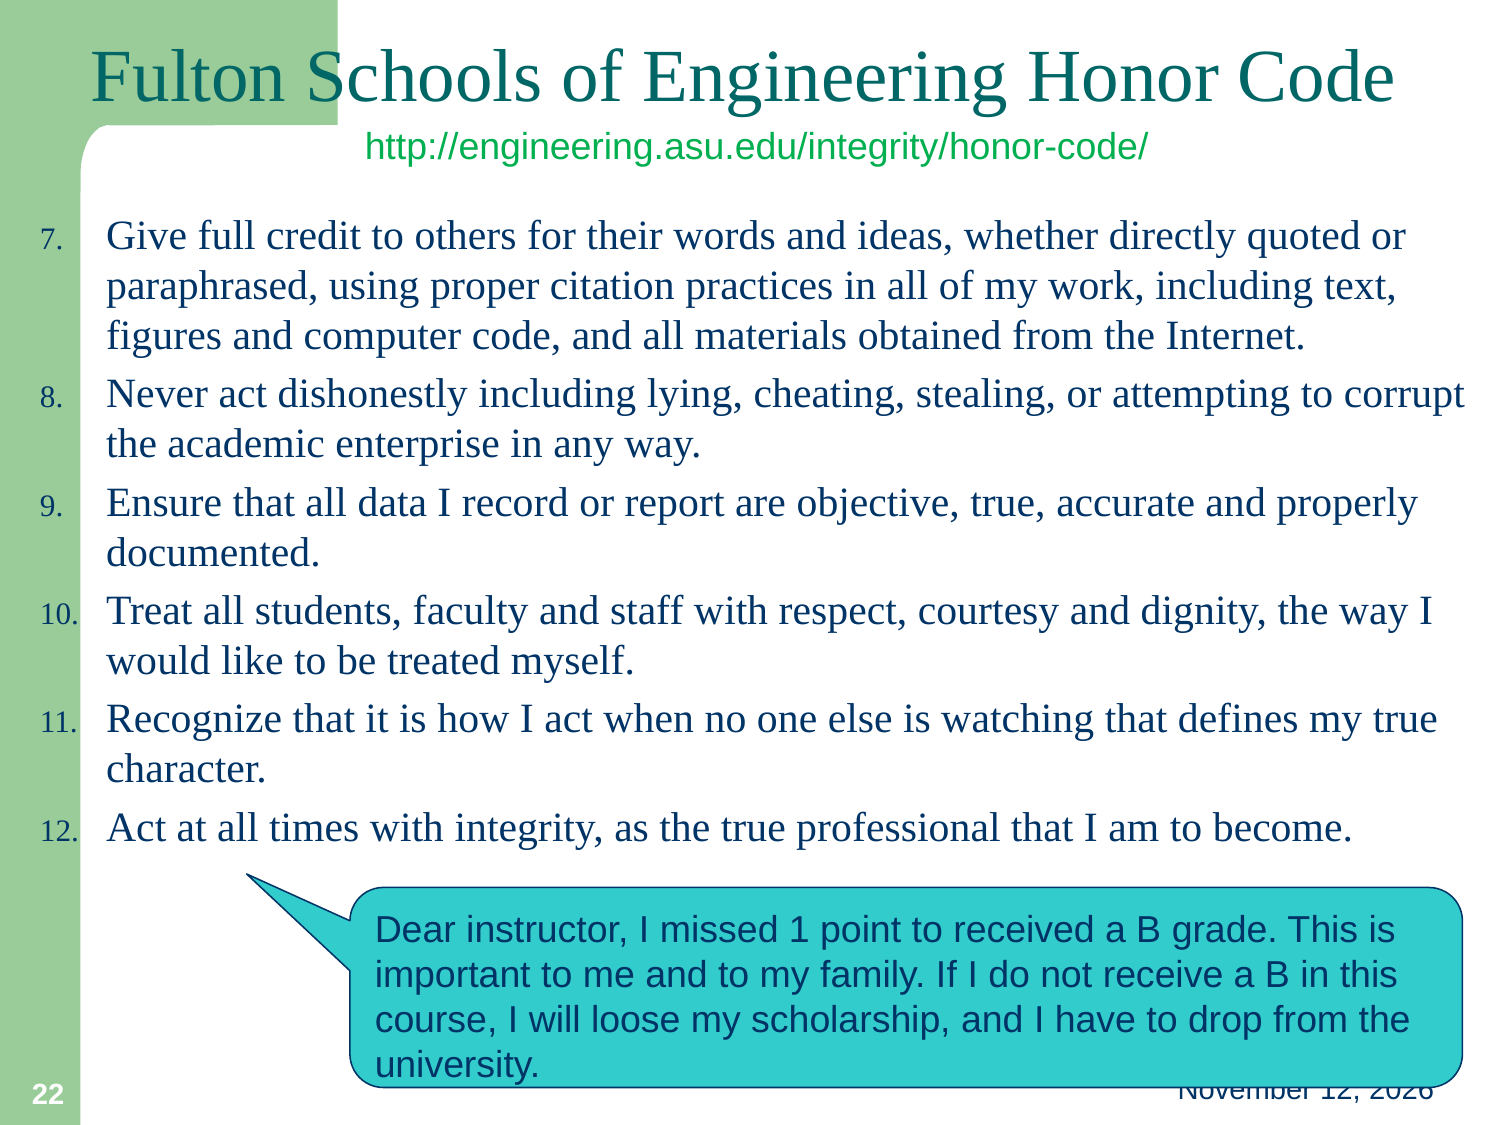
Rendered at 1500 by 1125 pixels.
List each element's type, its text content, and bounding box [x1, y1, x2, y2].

title Fulton Schools of Engineering Honor Code [0, 24, 1488, 125]
list Give full credit to others for their words and ideas, whether directly quoted or paraphrased, using proper citation practices in all of my work, including text, figures and computer code, and all materials obtained from the Internet. Never act dishonestly including lying, cheating, stealing, or attempting to corrupt the academic enterprise in any way. Ensure that all data I record or report are objective, true, accurate and properly documented. Treat all students, faculty and staff with respect, courtesy and dignity, the way I would like to be treated myself. Recognize that it is how I act when no one else is watching that defines my true character. Act at all times with integrity, as the true professional that I am to become. [24, 200, 1488, 1075]
slide_number 22 [0, 1037, 97, 1118]
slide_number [1099, 1081, 1450, 1113]
text_box Dear instructor, I missed 1 point to received a B grade. This is important to me and to my family. If I do not receive a B in this course, I will loose my scholarship, and I have to drop from the university. [246, 873, 1463, 1088]
text_box http://engineering.asu.edu/integrity/honor-code/ [349, 114, 1238, 175]
